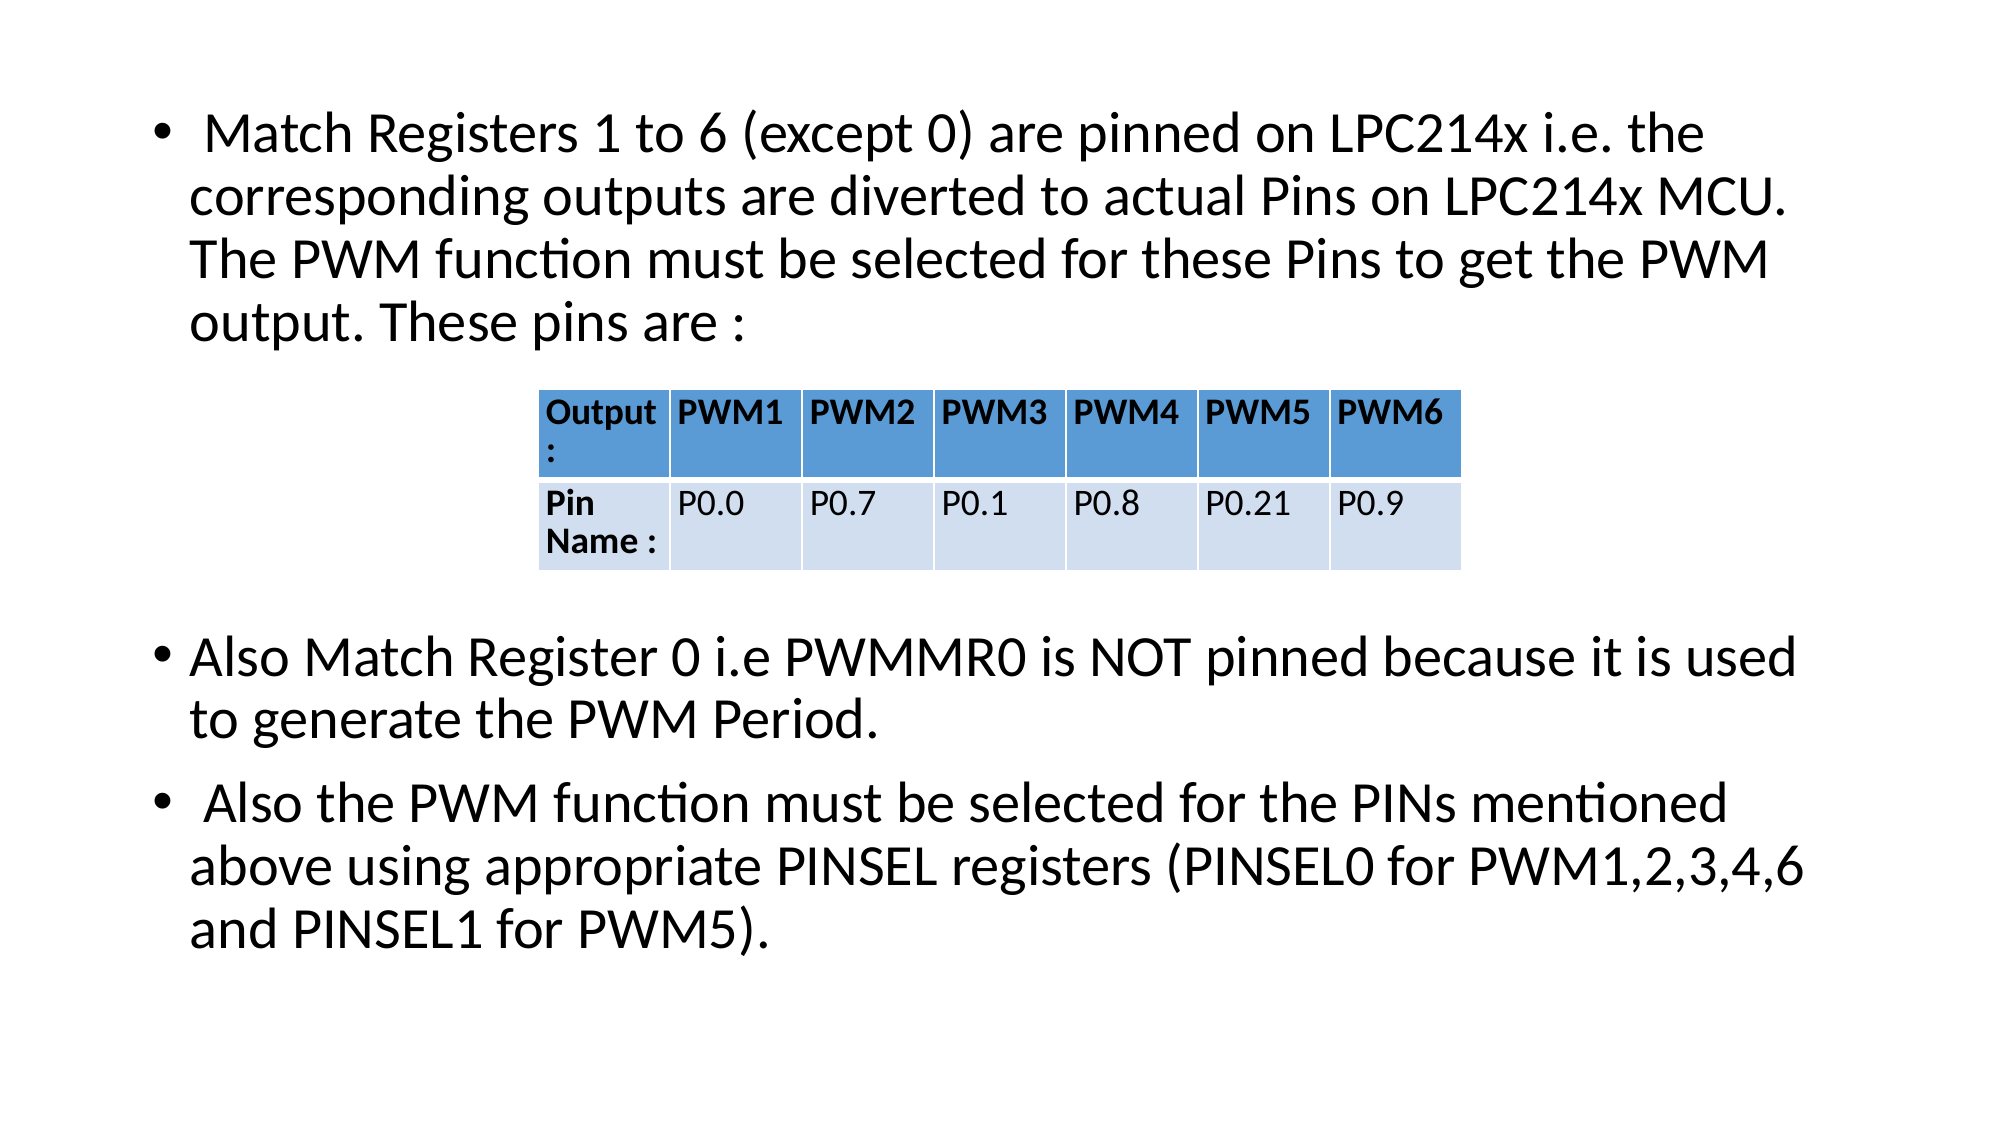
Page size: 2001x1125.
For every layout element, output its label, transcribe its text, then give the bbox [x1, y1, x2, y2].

list Match Registers 1 to 6 (except 0) are pinned on LPC214x i.e. the corresponding outputs are diverted to actual Pins on LPC214x MCU. The PWM function must be selected for these Pins to get the PWM output. These pins are : Also Match Register 0 i.e PWMMR0 is NOT pinned because it is used to generate the PWM Period. Also the PWM function must be selected for the PINs mentioned above using appropriate PINSEL registers (PINSEL0 for PWM1,2,3,4,6 and PINSEL1 for PWM5). [137, 95, 1863, 1068]
table_header PWM4 [1067, 390, 1197, 477]
table_header Output : [539, 390, 669, 477]
table_header PWM2 [803, 390, 933, 477]
table_cell P0.8 [1067, 483, 1197, 570]
table_header PWM5 [1199, 390, 1329, 477]
table_cell P0.21 [1199, 483, 1329, 570]
table_cell P0.7 [803, 483, 933, 570]
table_cell P0.1 [935, 483, 1065, 570]
table_cell P0.0 [671, 483, 801, 570]
table_header PWM1 [671, 390, 801, 477]
table_cell Pin Name : [539, 483, 669, 570]
table_header PWM6 [1331, 390, 1461, 477]
table_header PWM3 [935, 390, 1065, 477]
table_cell P0.9 [1331, 483, 1461, 570]
